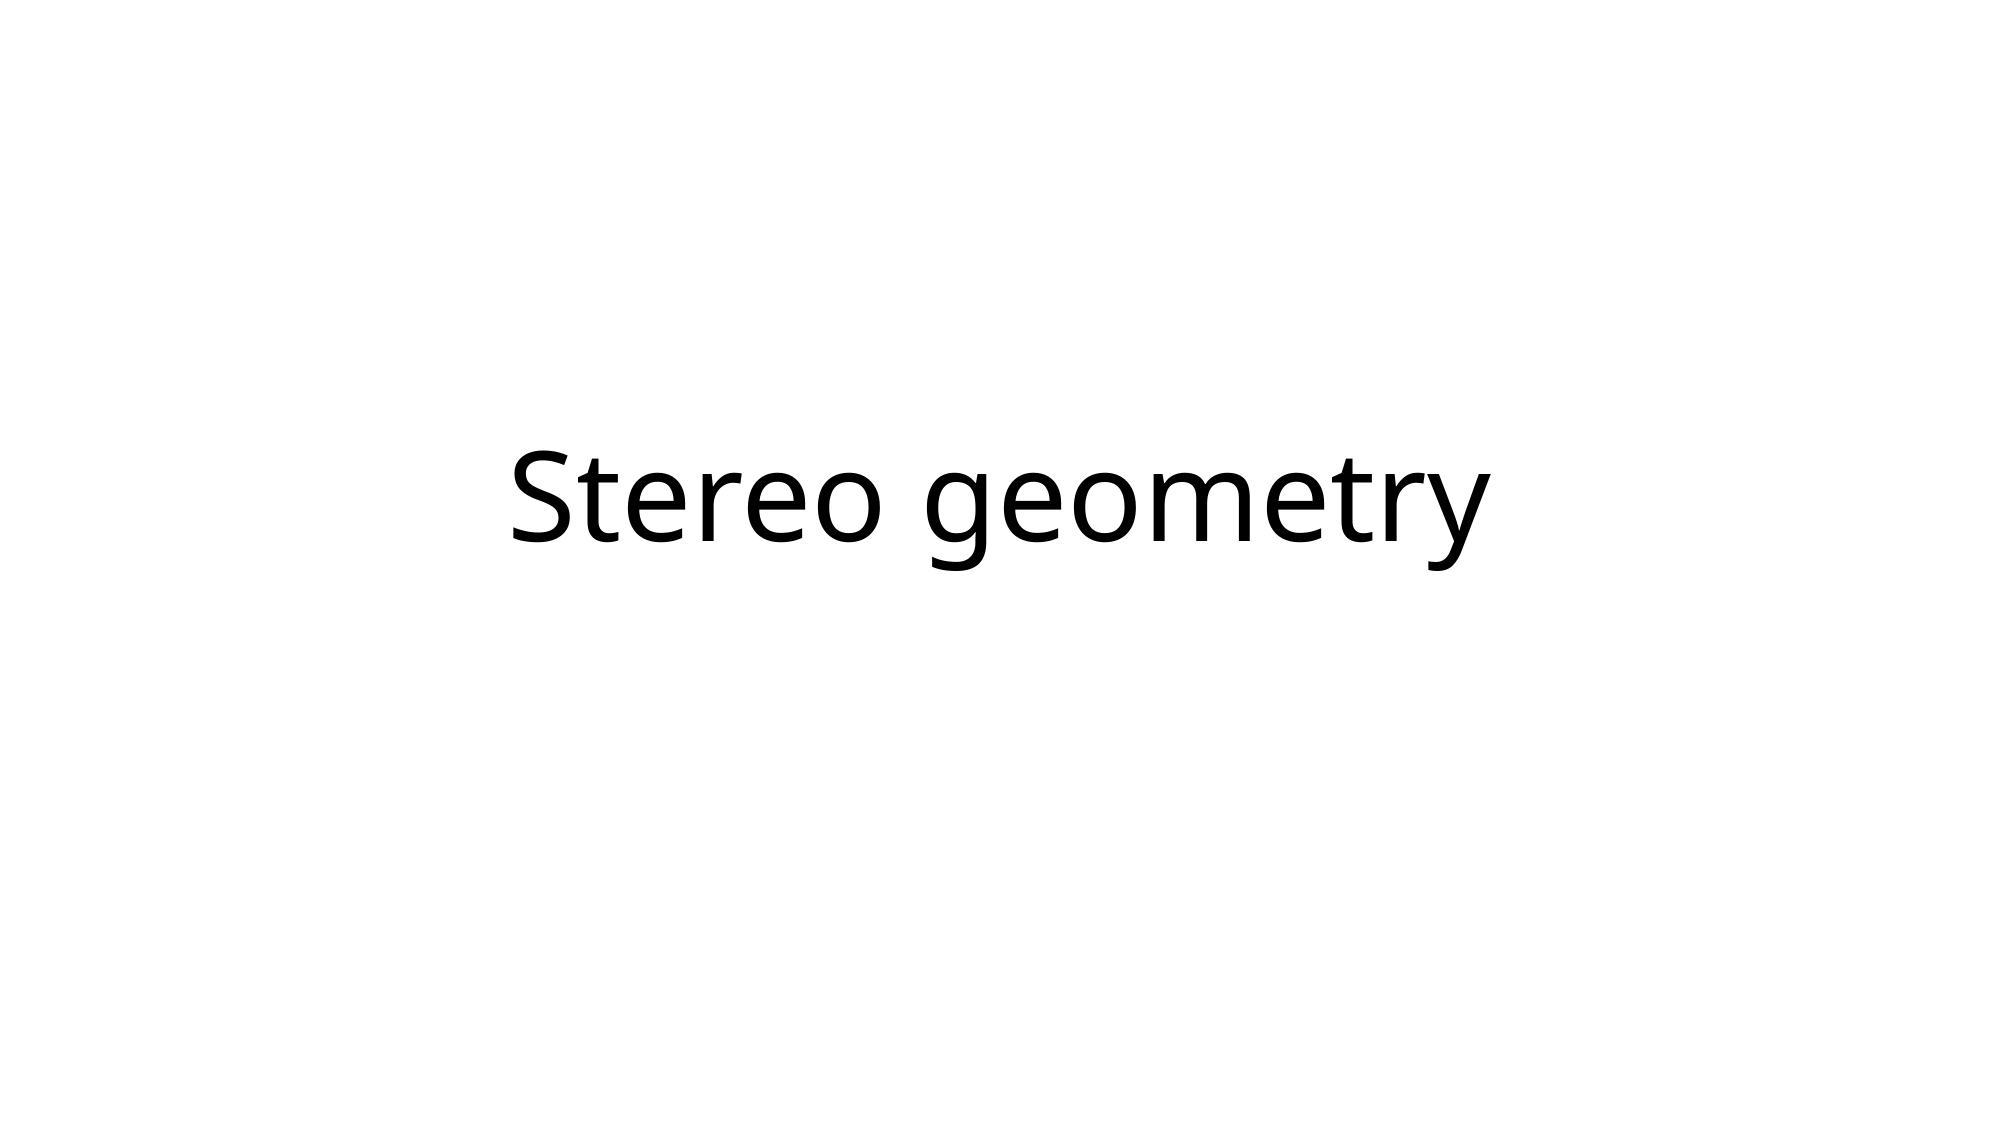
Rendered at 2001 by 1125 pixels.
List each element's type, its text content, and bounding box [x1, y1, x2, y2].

title Stereo geometry [249, 375, 1750, 576]
